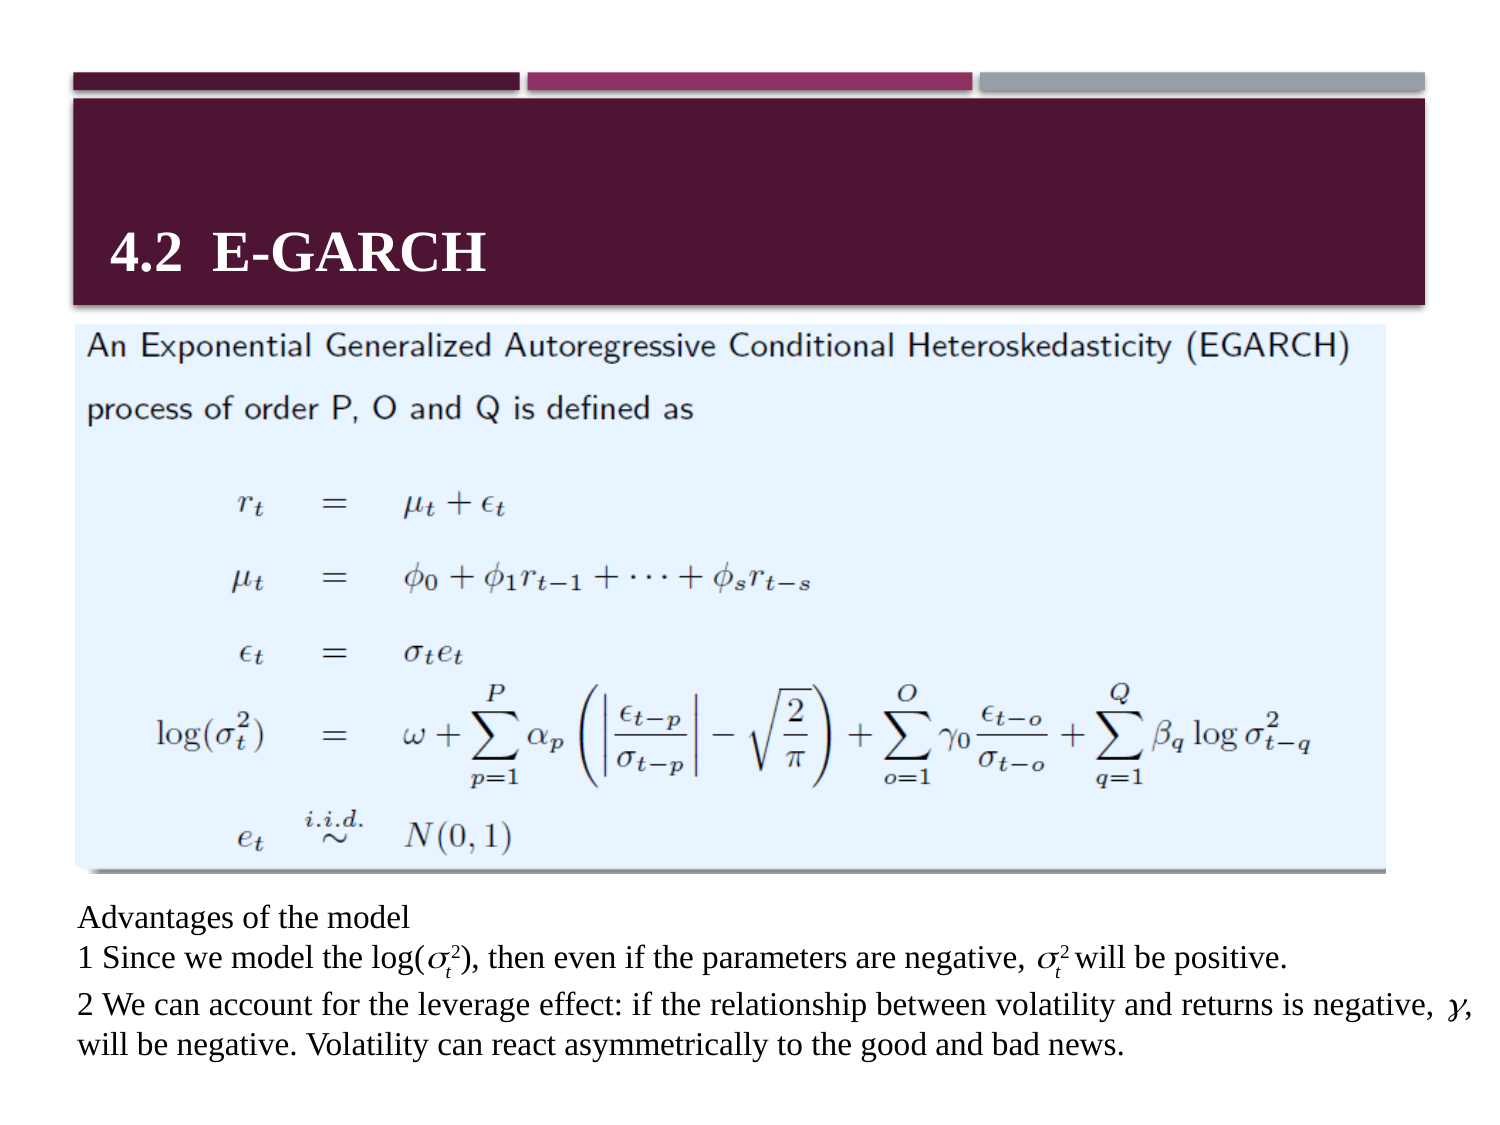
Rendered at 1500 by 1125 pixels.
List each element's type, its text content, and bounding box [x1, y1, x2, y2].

picture [74, 324, 1387, 874]
title 4.2 E-GARCH [95, 112, 1406, 291]
text_box Advantages of the model 1 Since we model the log(t2), then even if the parameters are negative, t2 will be positive. 2 We can account for the leverage effect: if the relationship between volatility and returns is negative, , will be negative. Volatility can react asymmetrically to the good and bad news. [62, 887, 1488, 1109]
